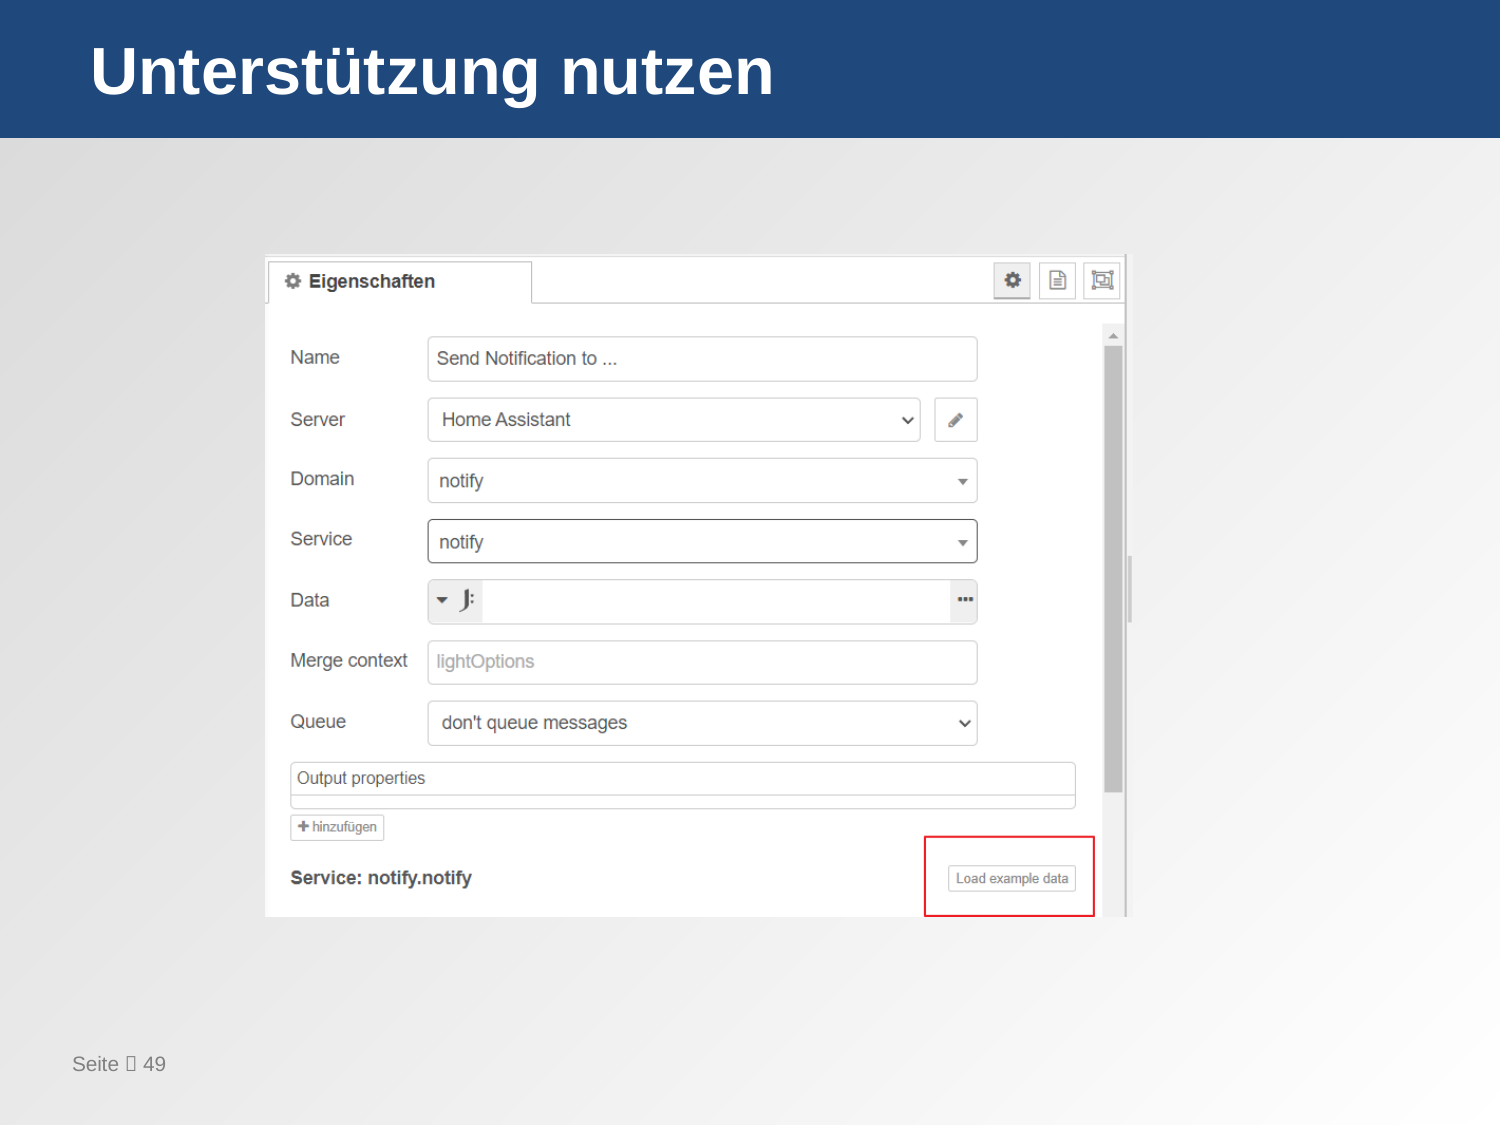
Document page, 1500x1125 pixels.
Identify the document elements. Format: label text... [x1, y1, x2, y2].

picture [265, 254, 1133, 918]
title Unterstützung nutzen [75, 20, 1425, 208]
